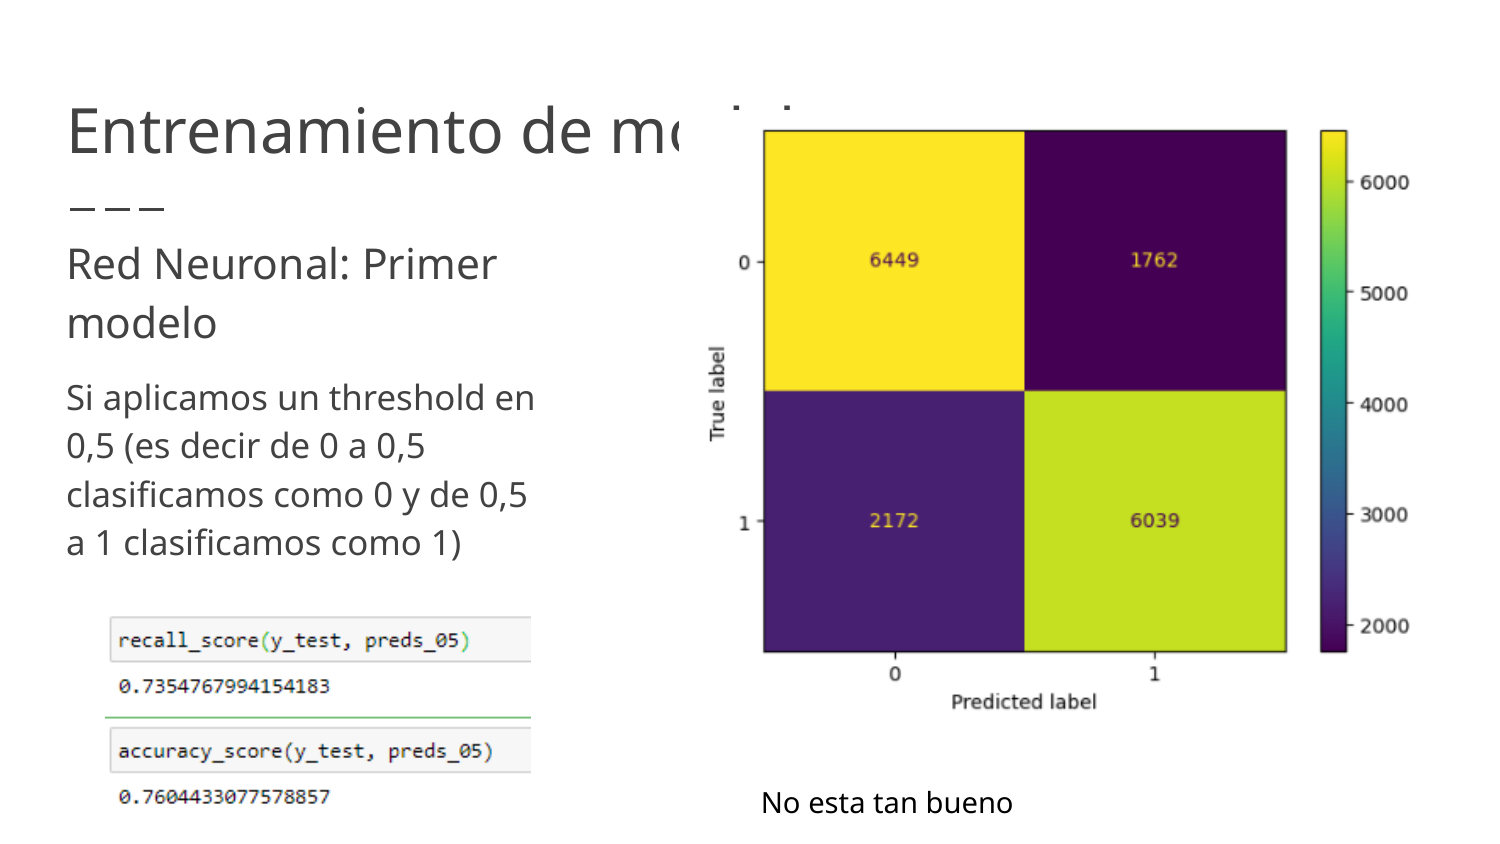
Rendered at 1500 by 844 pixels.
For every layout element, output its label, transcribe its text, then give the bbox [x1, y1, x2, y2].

title Entrenamiento de modelos [51, 61, 1449, 182]
text_box No esta tan bueno [745, 769, 1295, 835]
list Red Neuronal: Primer modelo Si aplicamos un threshold en 0,5 (es decir de 0 a 0,5 clasificamos como 0 y de 0,5 a 1 clasificamos como 1) [51, 214, 563, 584]
picture [679, 109, 1469, 734]
picture [105, 615, 531, 821]
